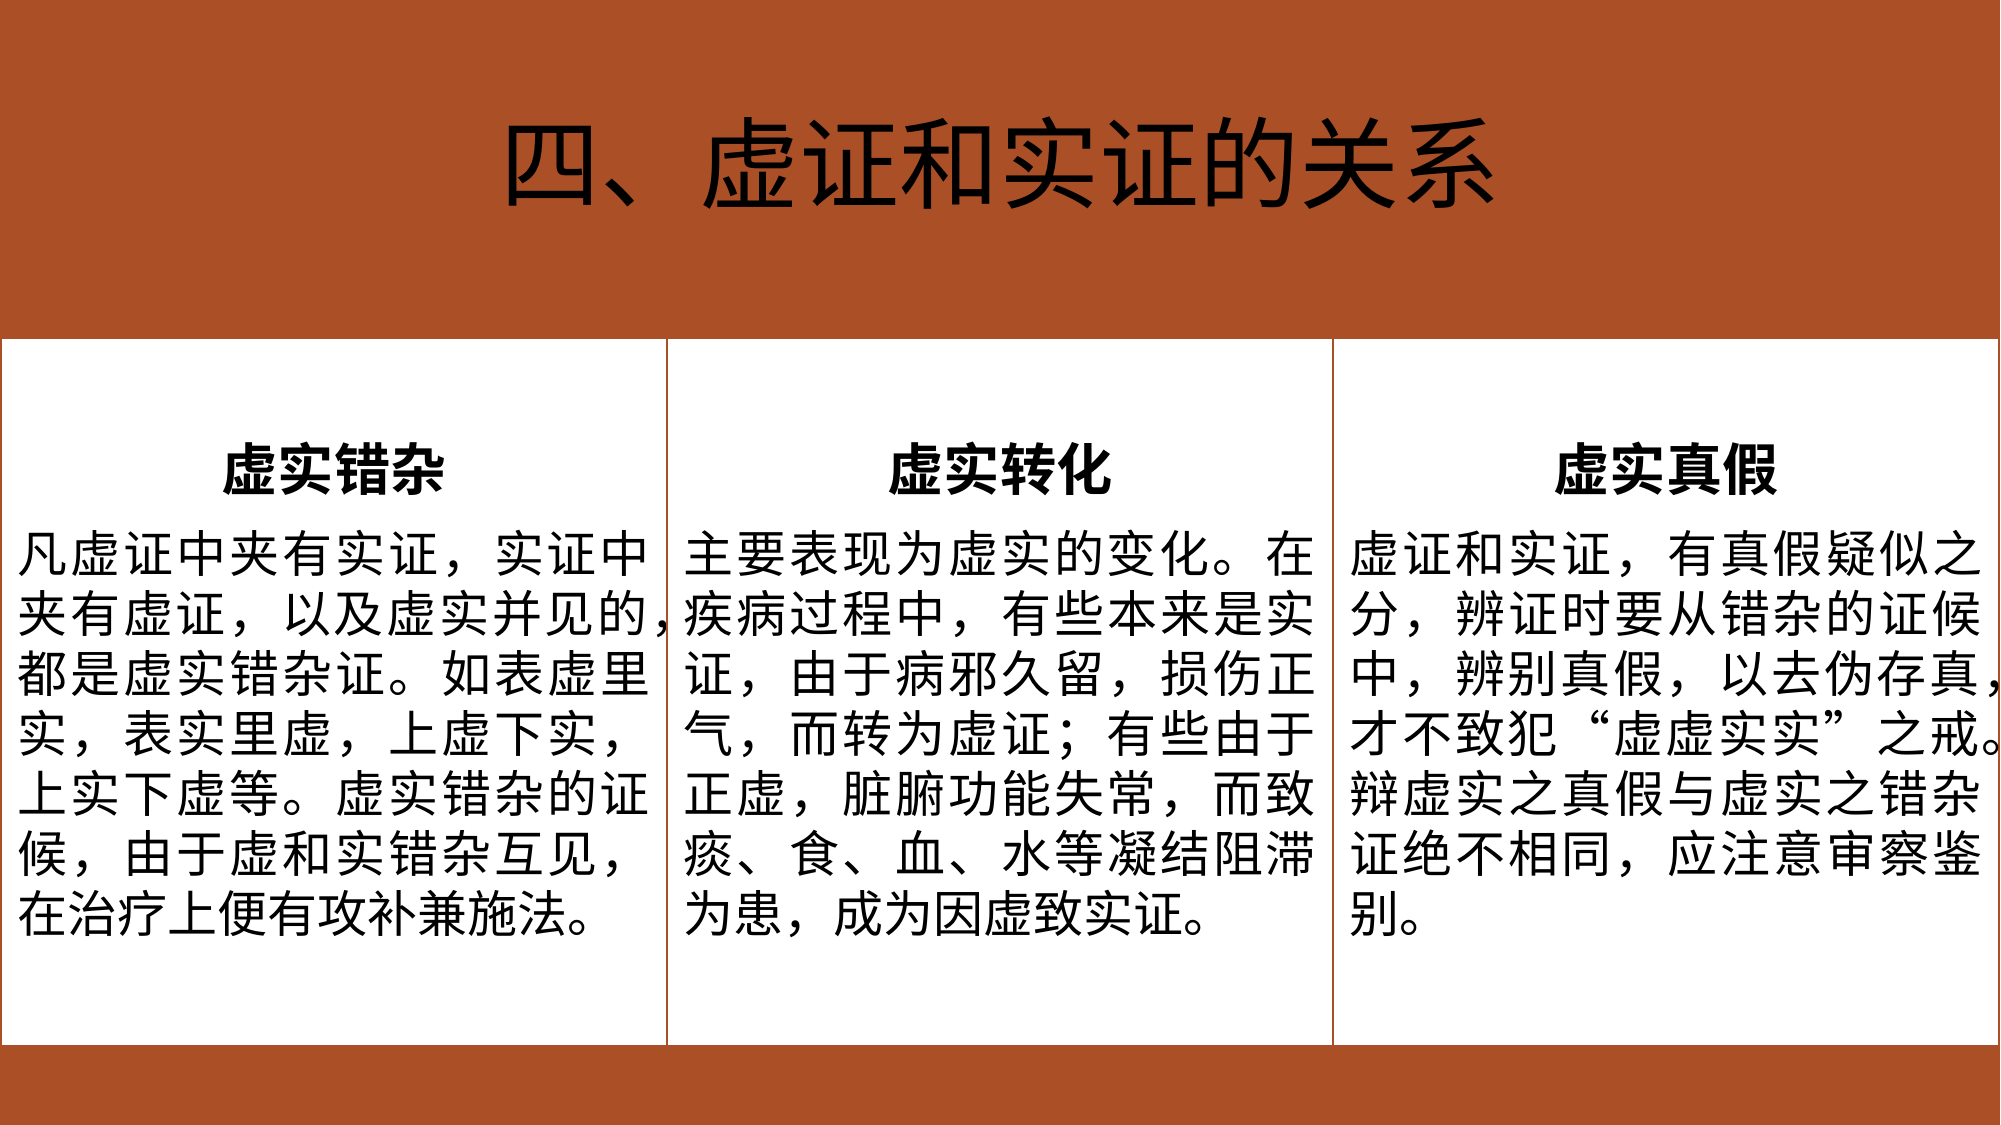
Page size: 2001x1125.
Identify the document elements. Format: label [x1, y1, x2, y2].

text_box [0, 0, 2000, 1125]
